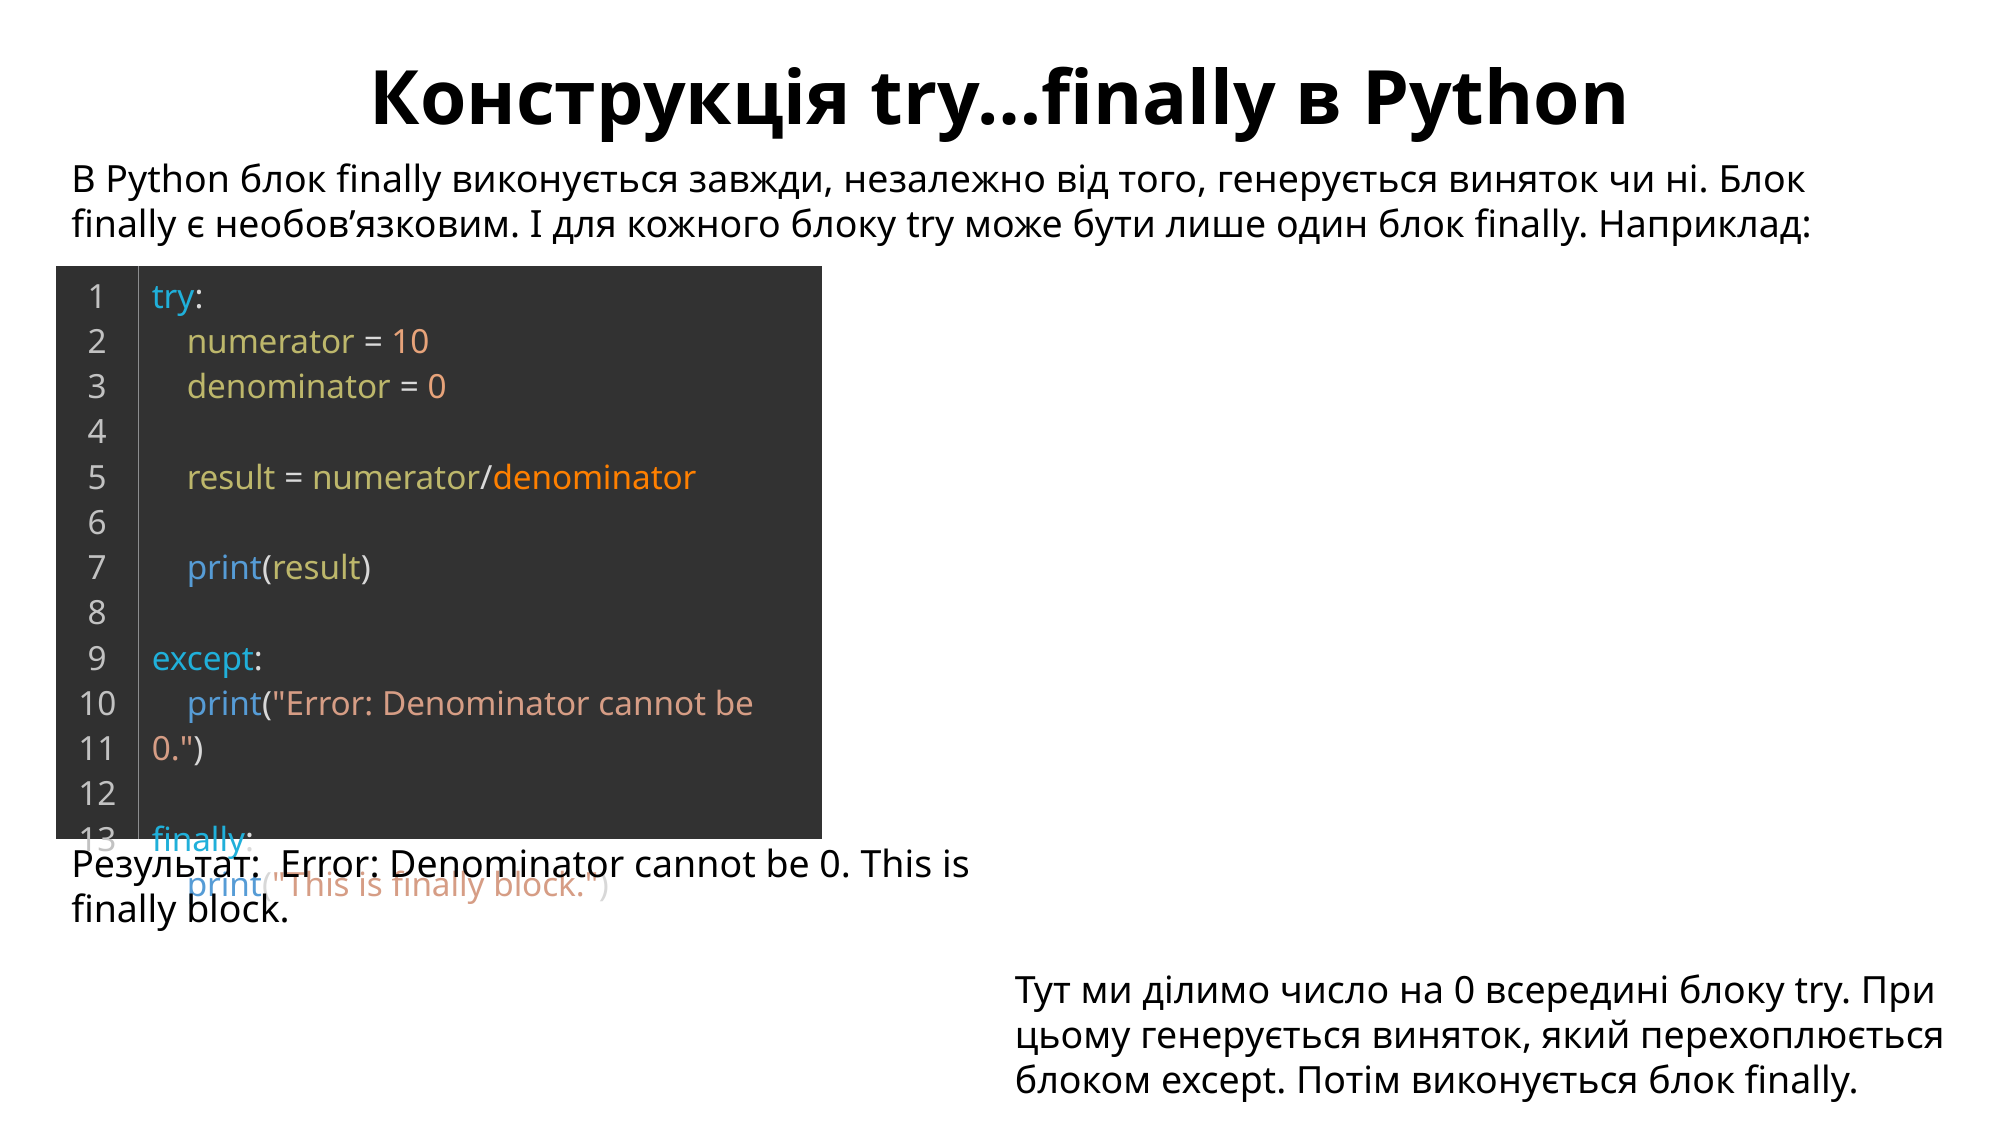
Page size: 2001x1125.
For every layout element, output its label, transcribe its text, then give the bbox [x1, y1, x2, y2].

table_header 1 2 3 4 5 6 7 8 9 10 11 12 13 [56, 266, 138, 832]
text_box Результат: Error: Denominator cannot be 0. This is finally block. [56, 832, 1057, 938]
text_box В Python блок finally виконується завжди, незалежно від того, генерується виняток чи ні. Блок finally є необов’язковим. І для кожного блоку try може бути лише один блок finally. Наприклад: [56, 147, 1884, 253]
text_box Тут ми ділимо число на 0 всередині блоку try. При цьому генерується виняток, який перехоплюється блоком except. Потім виконується блок finally. [999, 959, 2000, 1109]
text_box Конструкція try…finally в Python [0, 41, 2000, 147]
table_header try: numerator = 10 denominator = 0 result = numerator/denominator print(result) except: print("Error: Denominator cannot be 0.") finally: print("This is finally block.") [139, 266, 822, 832]
